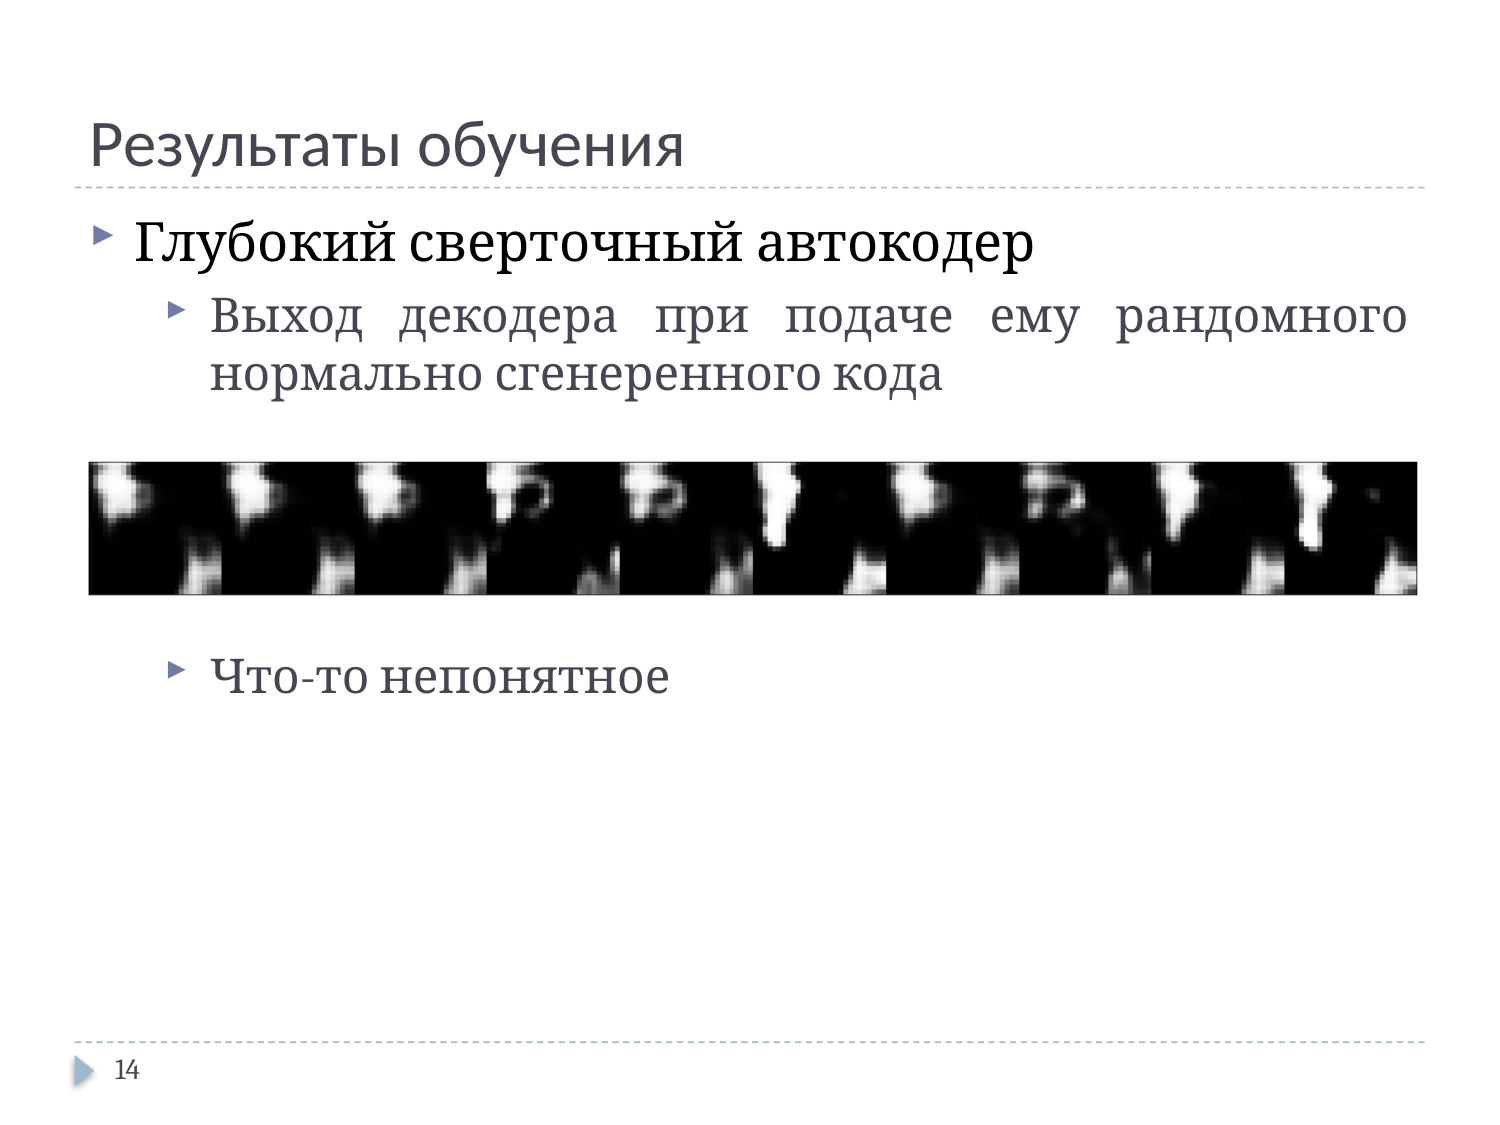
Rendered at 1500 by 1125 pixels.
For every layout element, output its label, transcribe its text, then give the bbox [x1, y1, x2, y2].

slide_number 14 [100, 1042, 426, 1103]
text_box Глубокий сверточный автокодер Выход декодера при подаче ему рандомного нормально сгенеренного кода Что-то непонятное [74, 199, 1425, 453]
picture [74, 453, 1426, 608]
text_box Глубокий сверточный автокодер Выход декодера при подаче ему рандомного нормально сгенеренного кода Что-то непонятное [74, 619, 1425, 1010]
title Результаты обучения [75, 24, 1425, 188]
